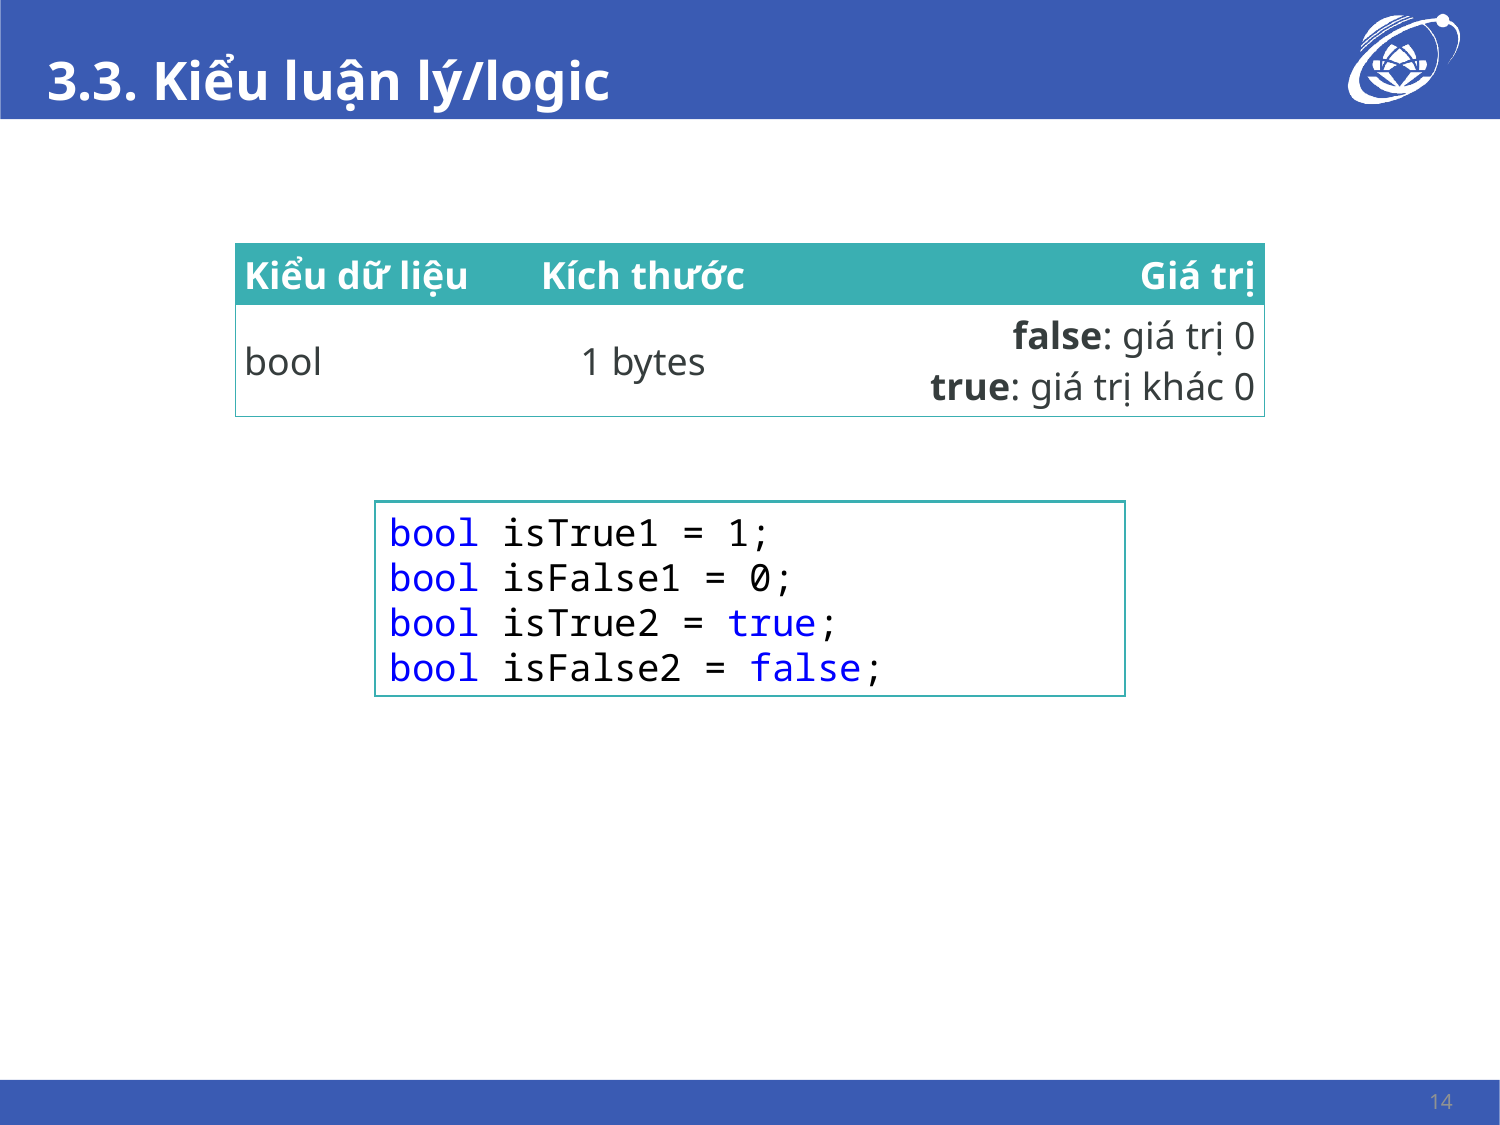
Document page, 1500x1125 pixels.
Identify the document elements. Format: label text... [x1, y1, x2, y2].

table_header Kiểu dữ liệu [236, 244, 486, 305]
slide_number 14 [1388, 1083, 1468, 1122]
table_cell false: giá trị 0 true: giá trị khác 0 [800, 305, 1264, 416]
table_cell bool [236, 305, 486, 416]
table_header Kích thước [486, 244, 800, 305]
title 3.3. Kiểu luận lý/logic [32, 0, 1468, 120]
table_header Giá trị [800, 244, 1264, 305]
list [32, 146, 1468, 1054]
text_box bool isTrue1 = 1; bool isFalse1 = 0; bool isTrue2 = true; bool isFalse2 = false; [374, 500, 1126, 697]
table_cell 1 bytes [486, 305, 800, 416]
